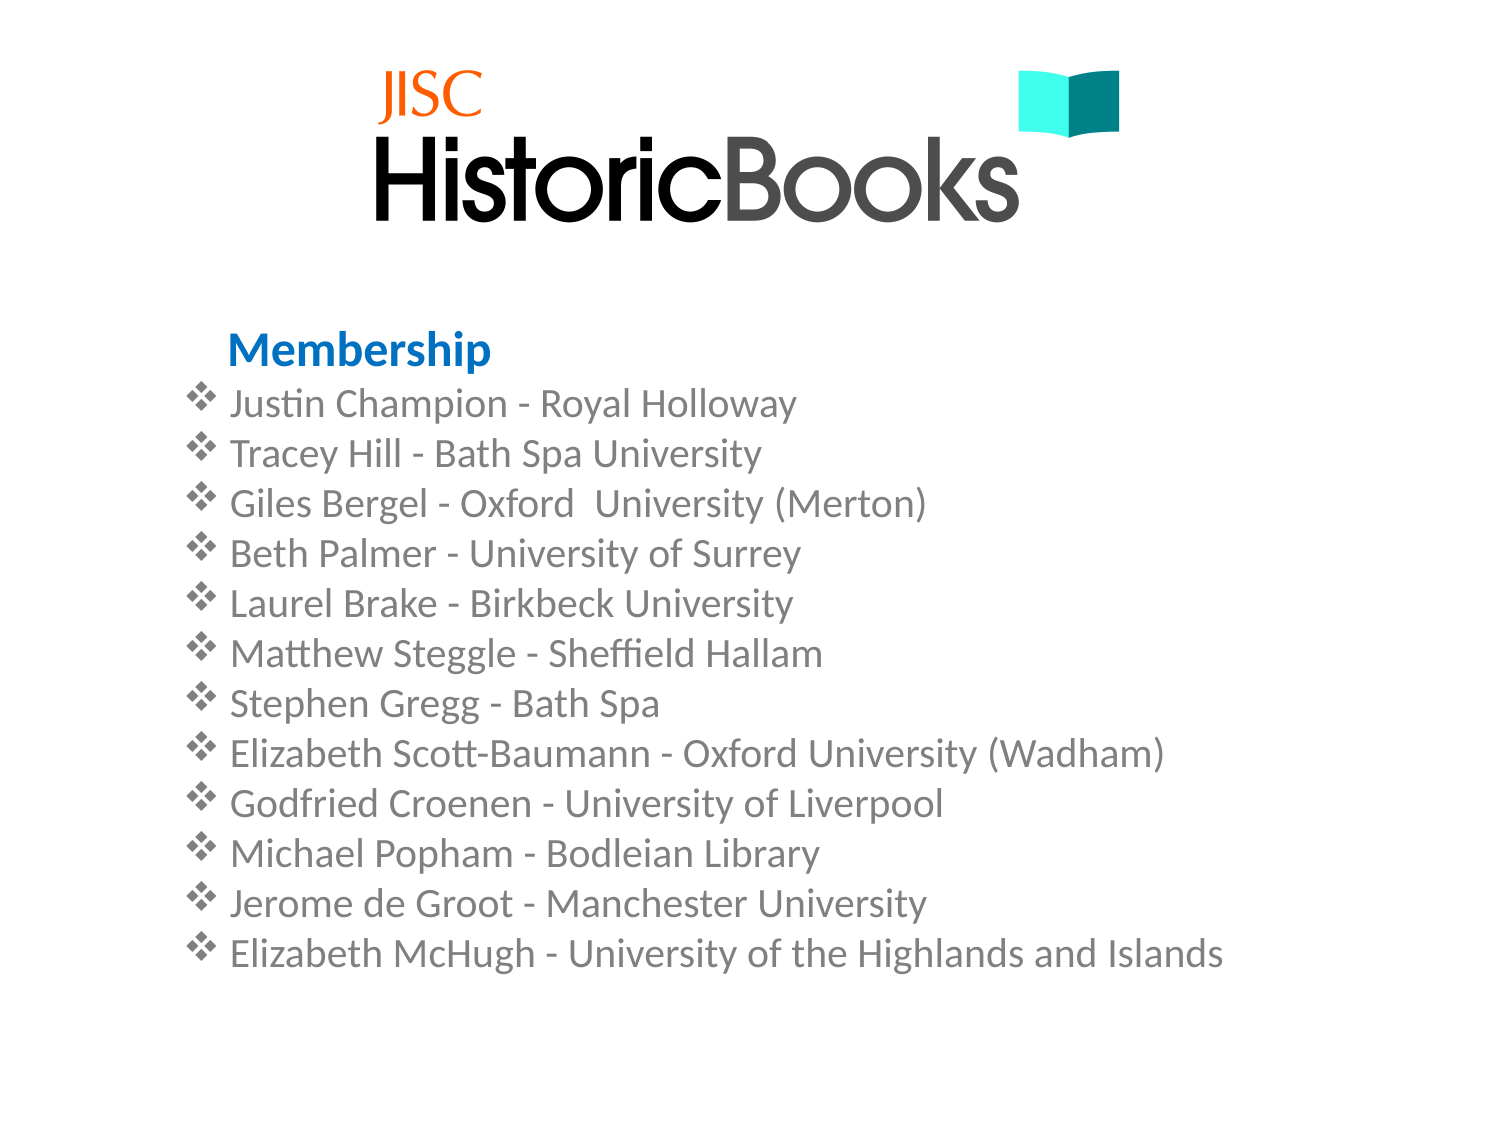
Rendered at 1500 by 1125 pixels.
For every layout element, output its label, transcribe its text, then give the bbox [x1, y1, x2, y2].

text_box Membership Justin Champion - Royal Holloway Tracey Hill - Bath Spa University Giles Bergel - Oxford University (Merton) Beth Palmer - University of Surrey Laurel Brake - Birkbeck University Matthew Steggle - Sheffield Hallam Stephen Gregg - Bath Spa Elizabeth Scott-Baumann - Oxford University (Wadham) Godfried Croenen - University of Liverpool Michael Popham - Bodleian Library Jerome de Groot - Manchester University Elizabeth McHugh - University of the Highlands and Islands [168, 308, 1332, 993]
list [367, 55, 1128, 231]
